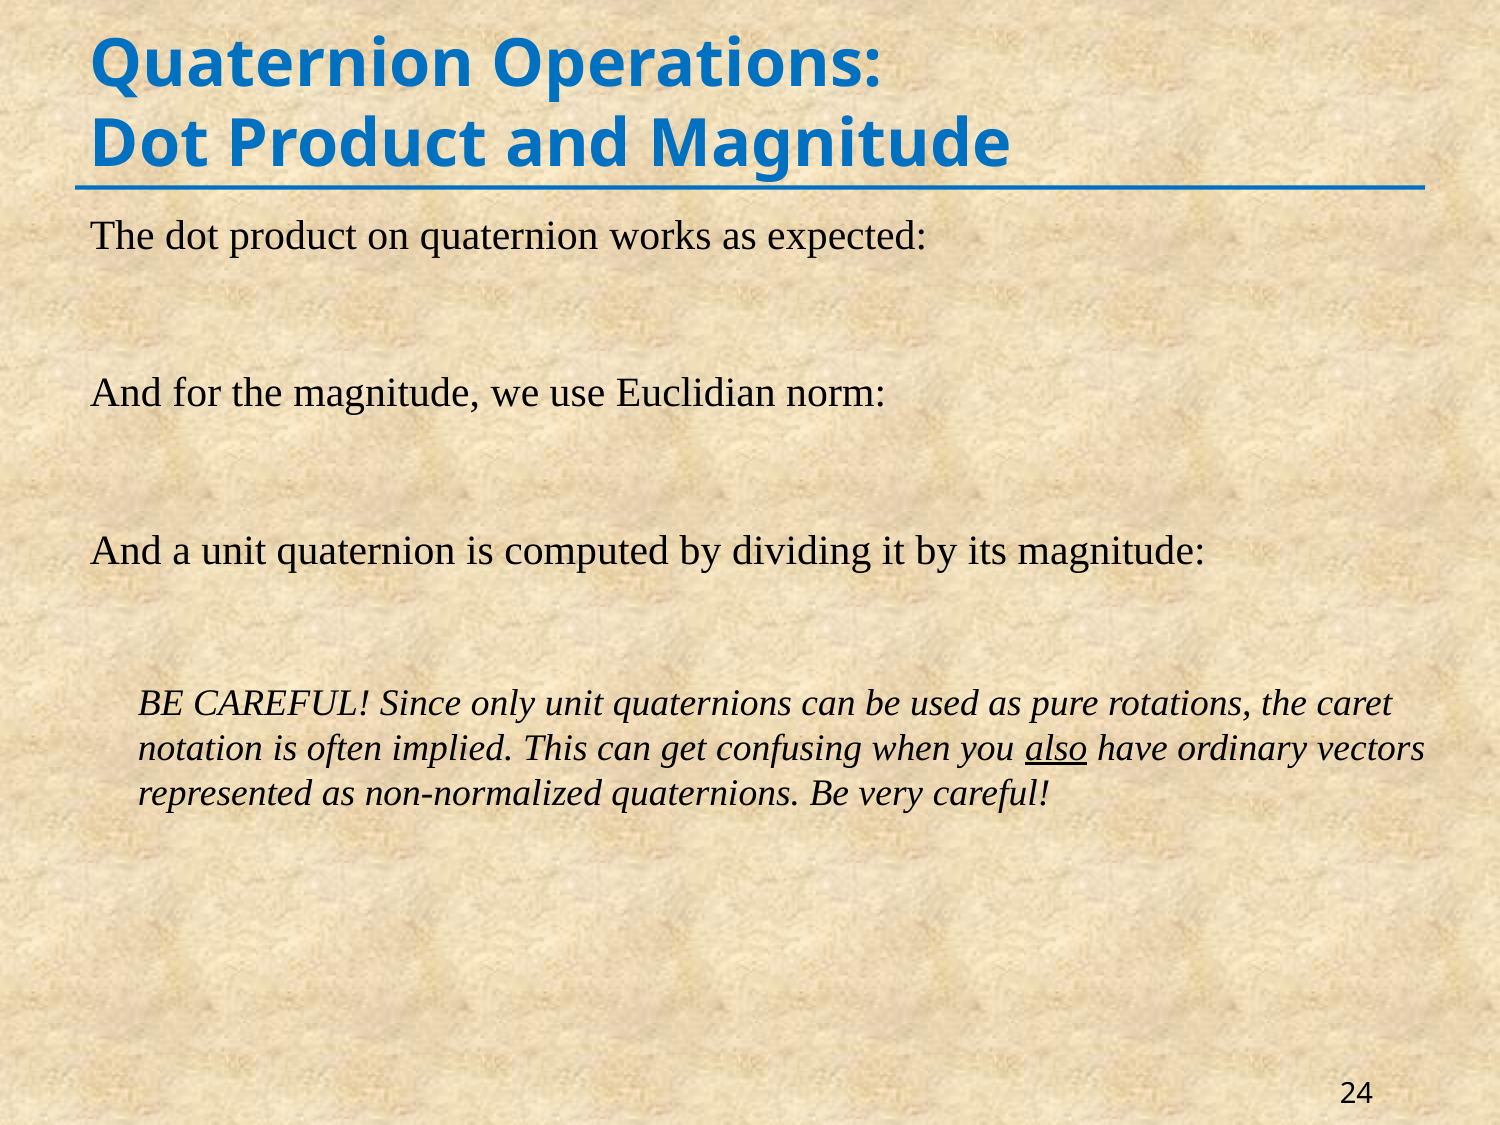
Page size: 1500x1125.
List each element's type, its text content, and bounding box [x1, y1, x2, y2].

slide_number 24 [1325, 1066, 1425, 1125]
picture [0, 0, 1500, 1125]
title Quaternion Operations: Dot Product and Magnitude [75, 24, 1488, 188]
